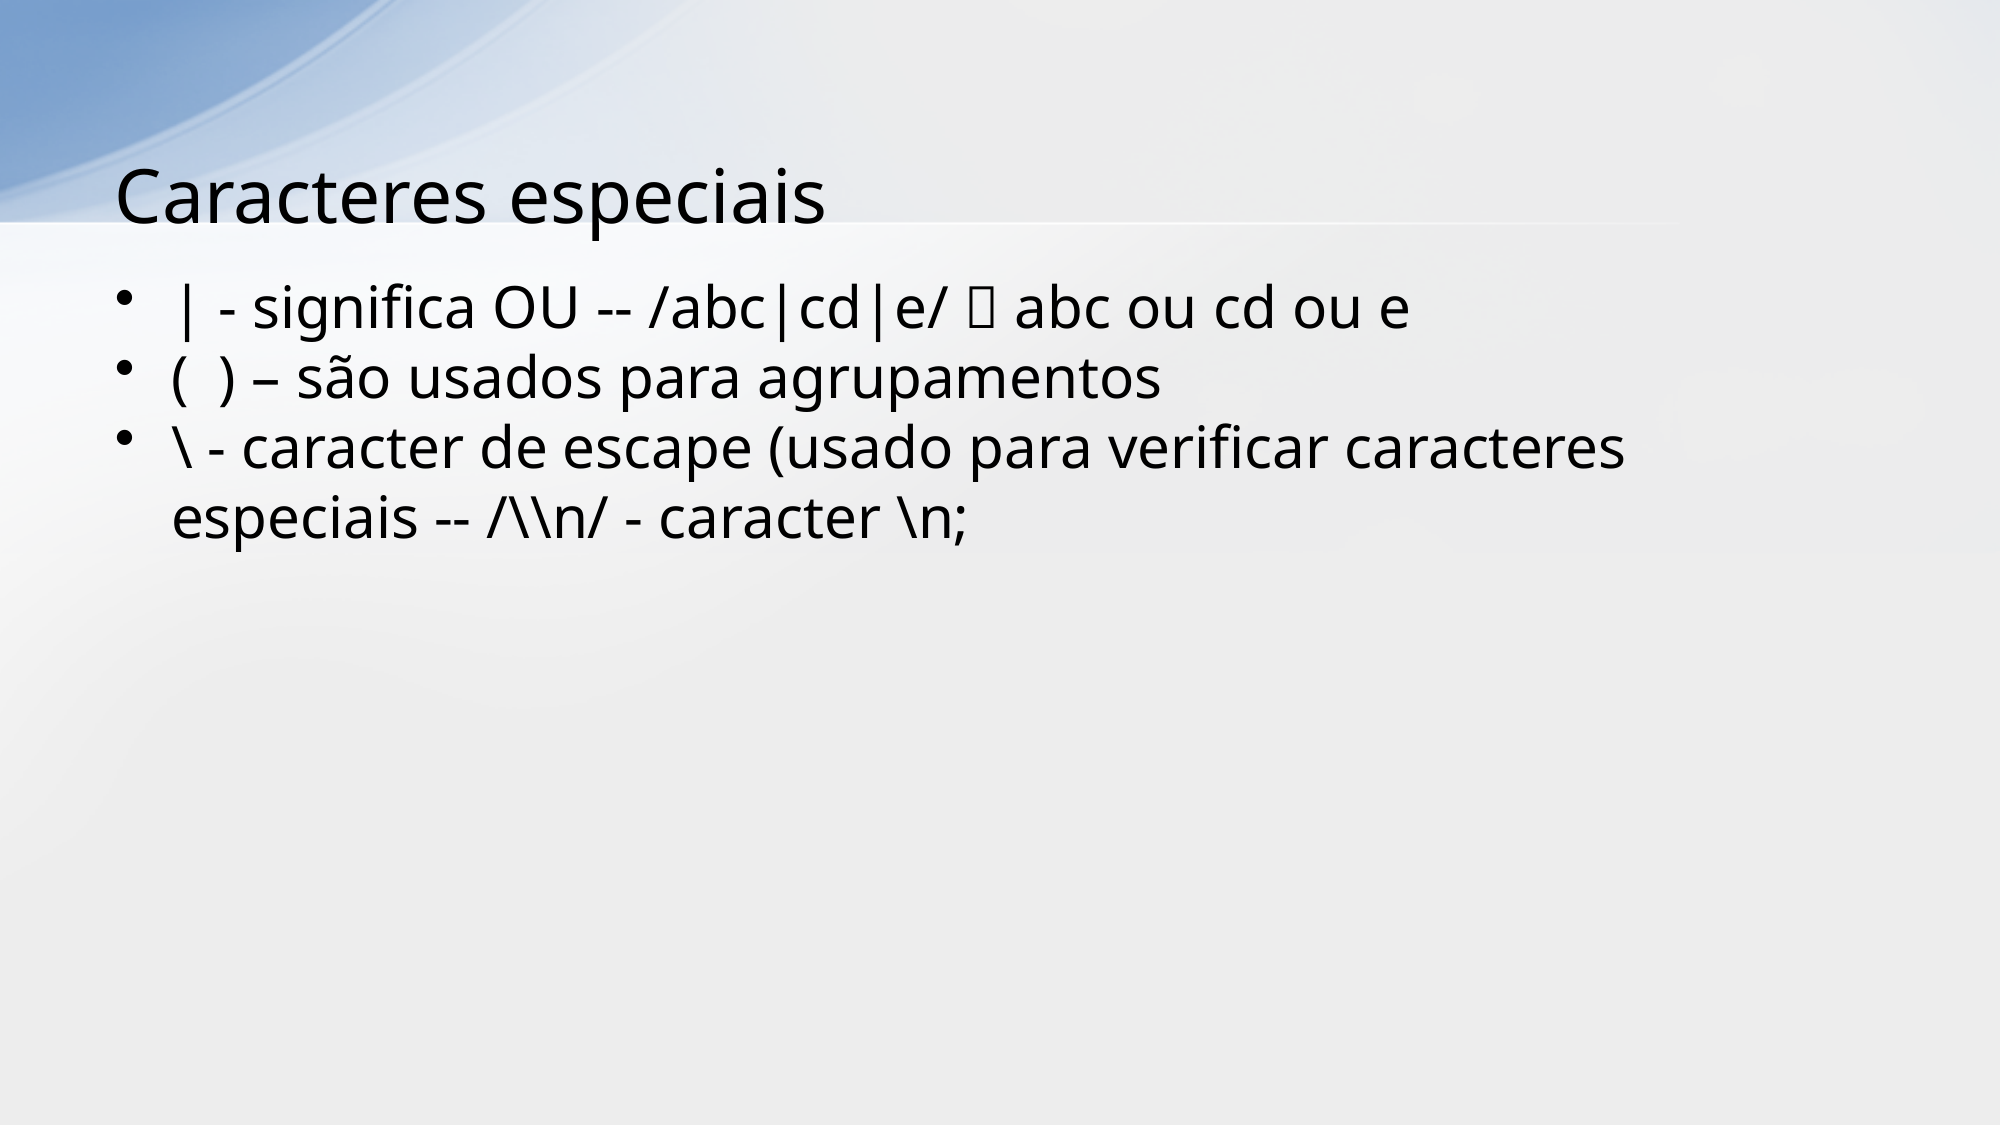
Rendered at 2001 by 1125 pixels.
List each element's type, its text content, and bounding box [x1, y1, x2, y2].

picture [0, 0, 2000, 1125]
title Caracteres especiais [99, 58, 1900, 247]
list | - significa OU -- /abc|cd|e/  abc ou cd ou e ( ) – são usados para agrupamentos \ - caracter de escape (usado para verificar caracteres especiais -- /\\n/ - caracter \n; [99, 262, 1900, 1005]
